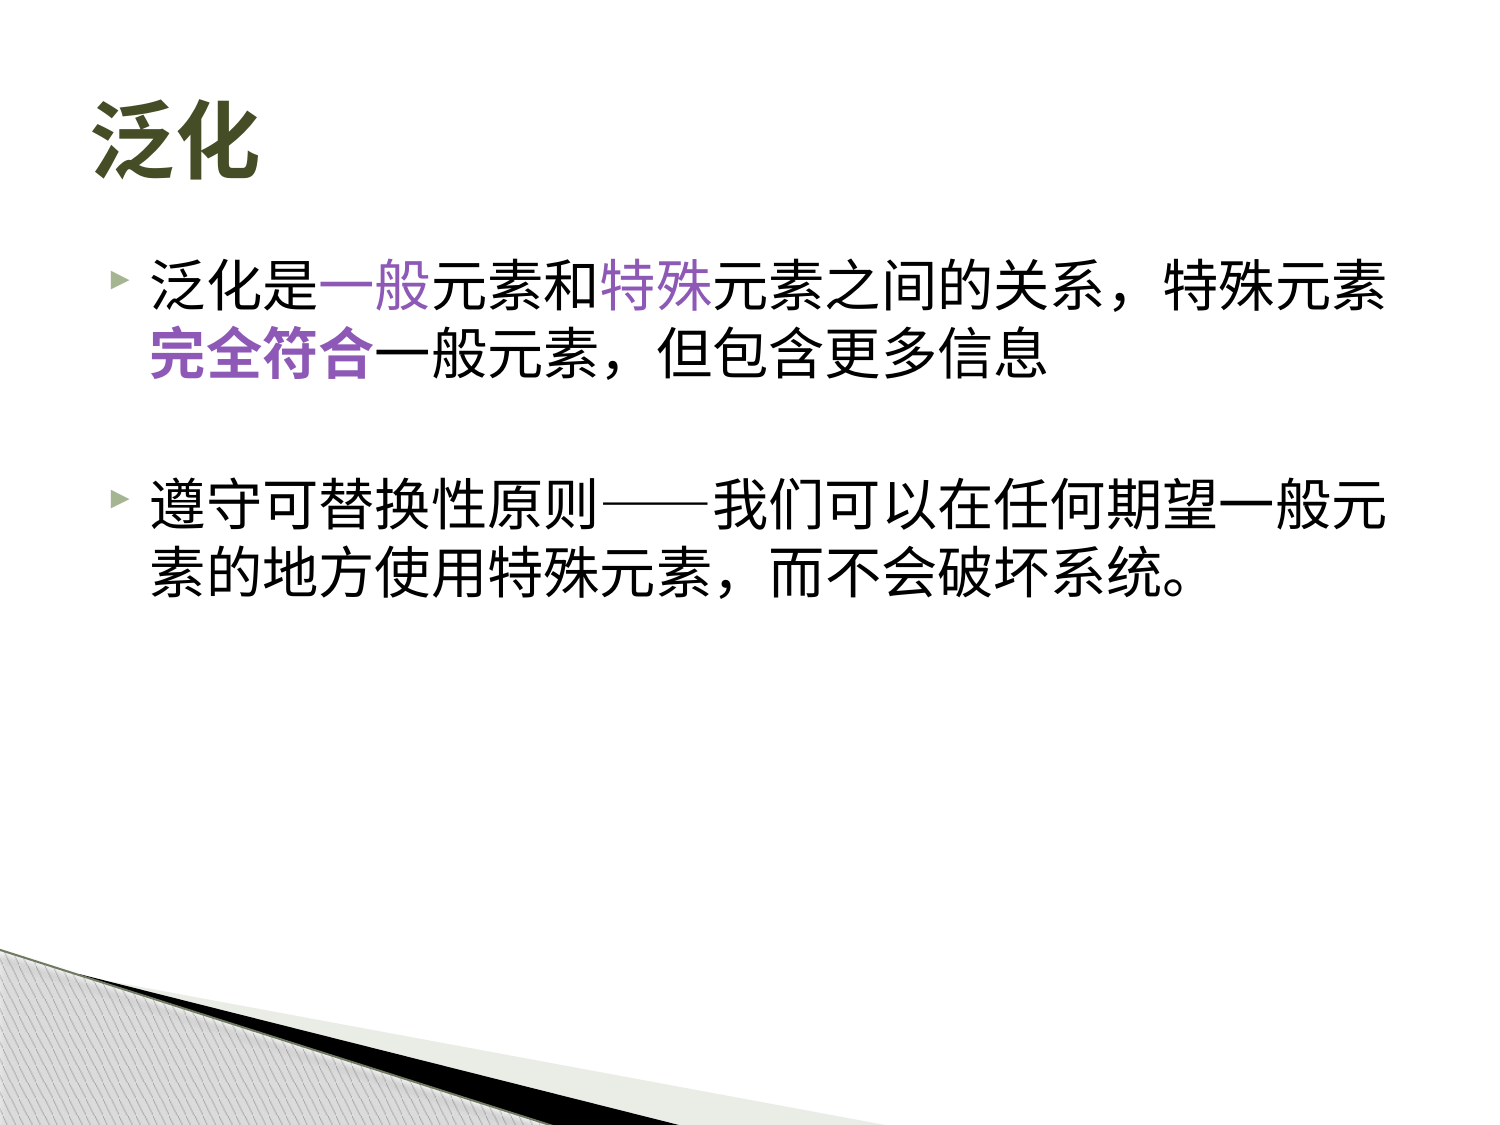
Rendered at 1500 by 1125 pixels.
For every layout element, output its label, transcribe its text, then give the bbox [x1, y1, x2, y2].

list 泛化是一般元素和特殊元素之间的关系，特殊元素完全符合一般元素，但包含更多信息 遵守可替换性原则——我们可以在任何期望一般元素的地方使用特殊元素，而不会破坏系统。 [75, 243, 1425, 986]
title 泛化 [75, 45, 1425, 233]
